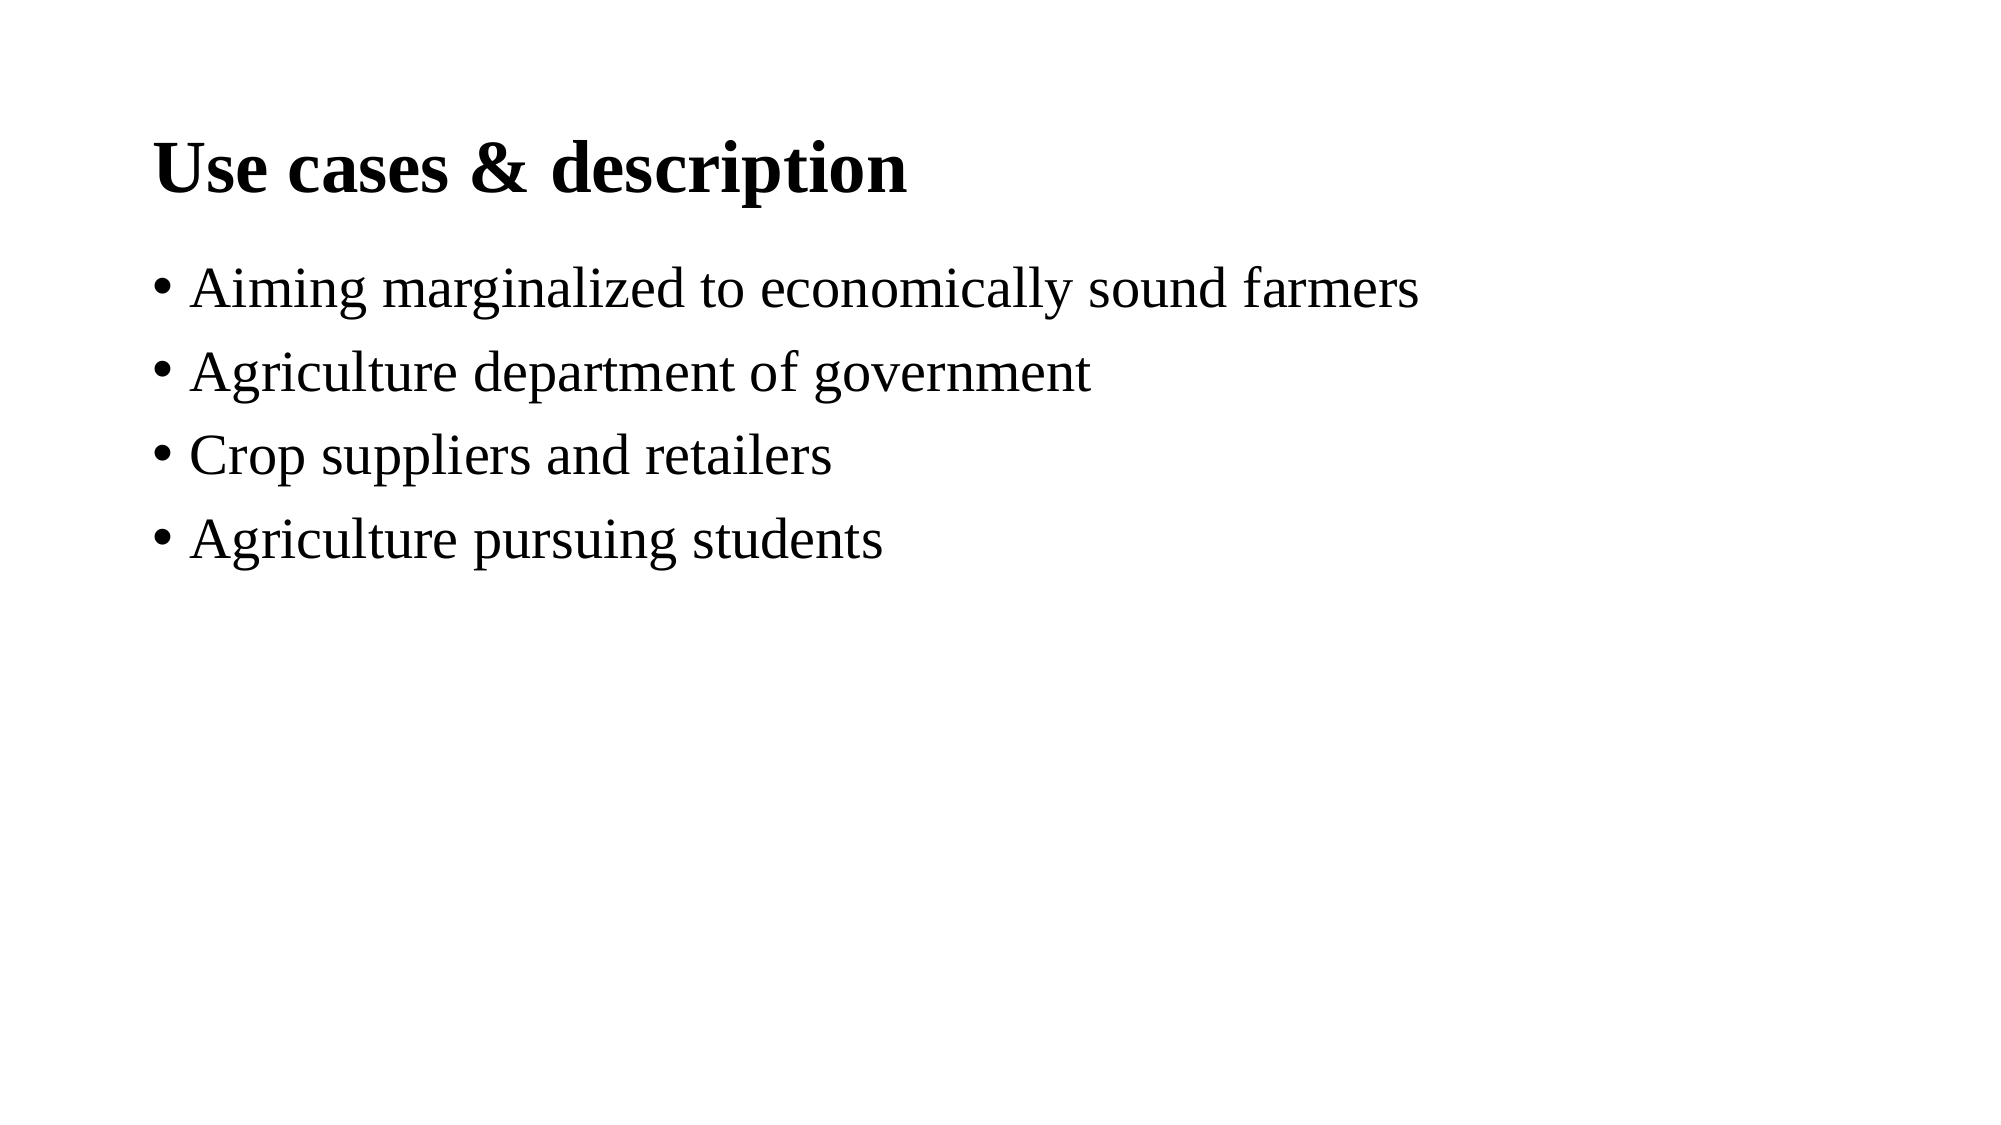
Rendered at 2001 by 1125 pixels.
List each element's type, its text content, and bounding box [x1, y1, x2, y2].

list Aiming marginalized to economically sound farmers Agriculture department of government Crop suppliers and retailers Agriculture pursuing students [137, 249, 1863, 597]
title Use cases & description [137, 59, 1863, 249]
